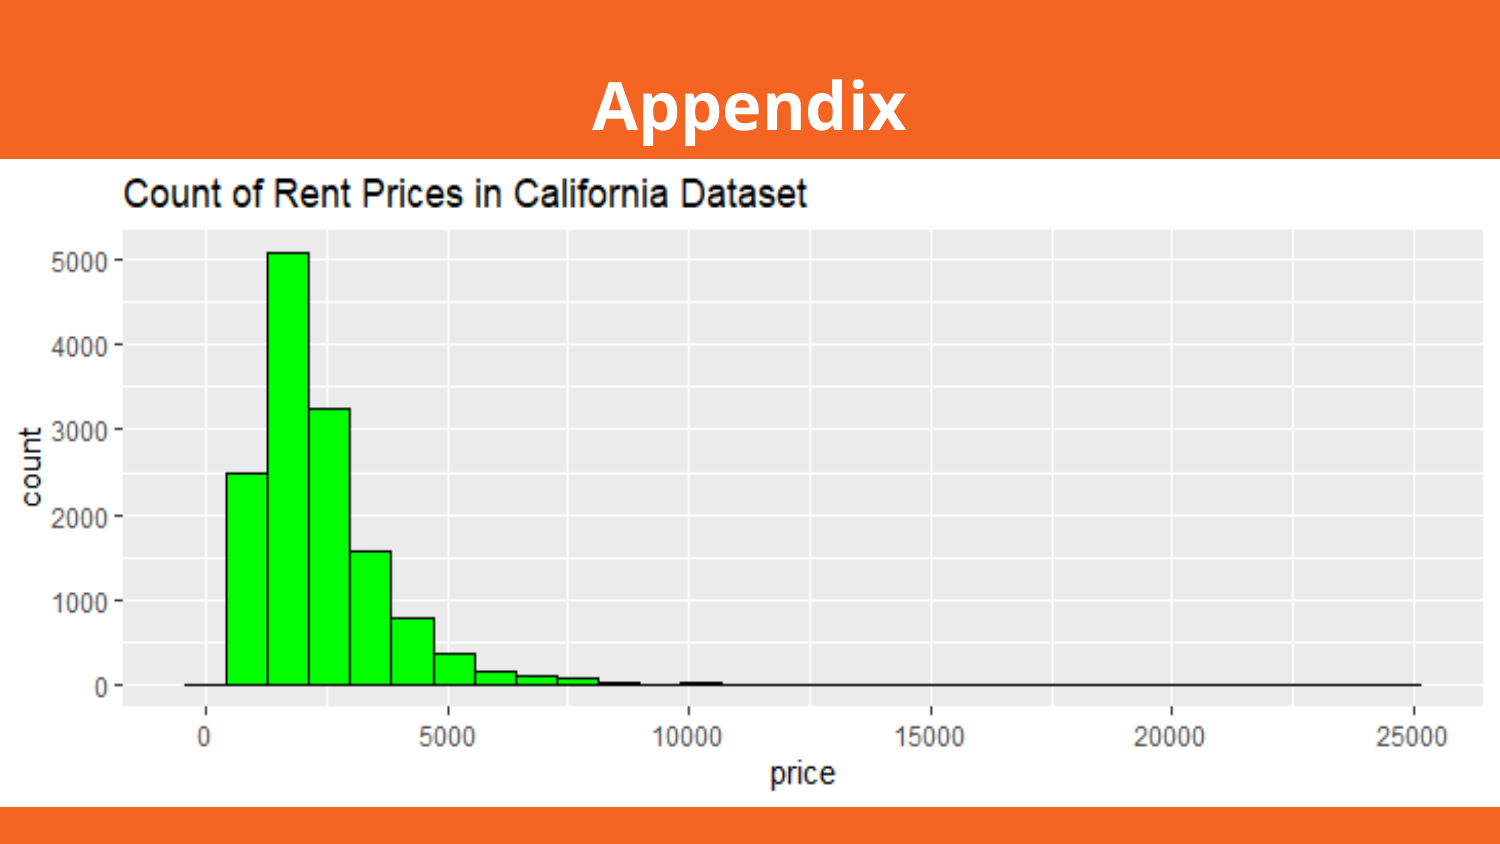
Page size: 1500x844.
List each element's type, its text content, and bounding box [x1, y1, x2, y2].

picture [0, 158, 1500, 808]
text_box Appendix [468, 33, 1032, 157]
